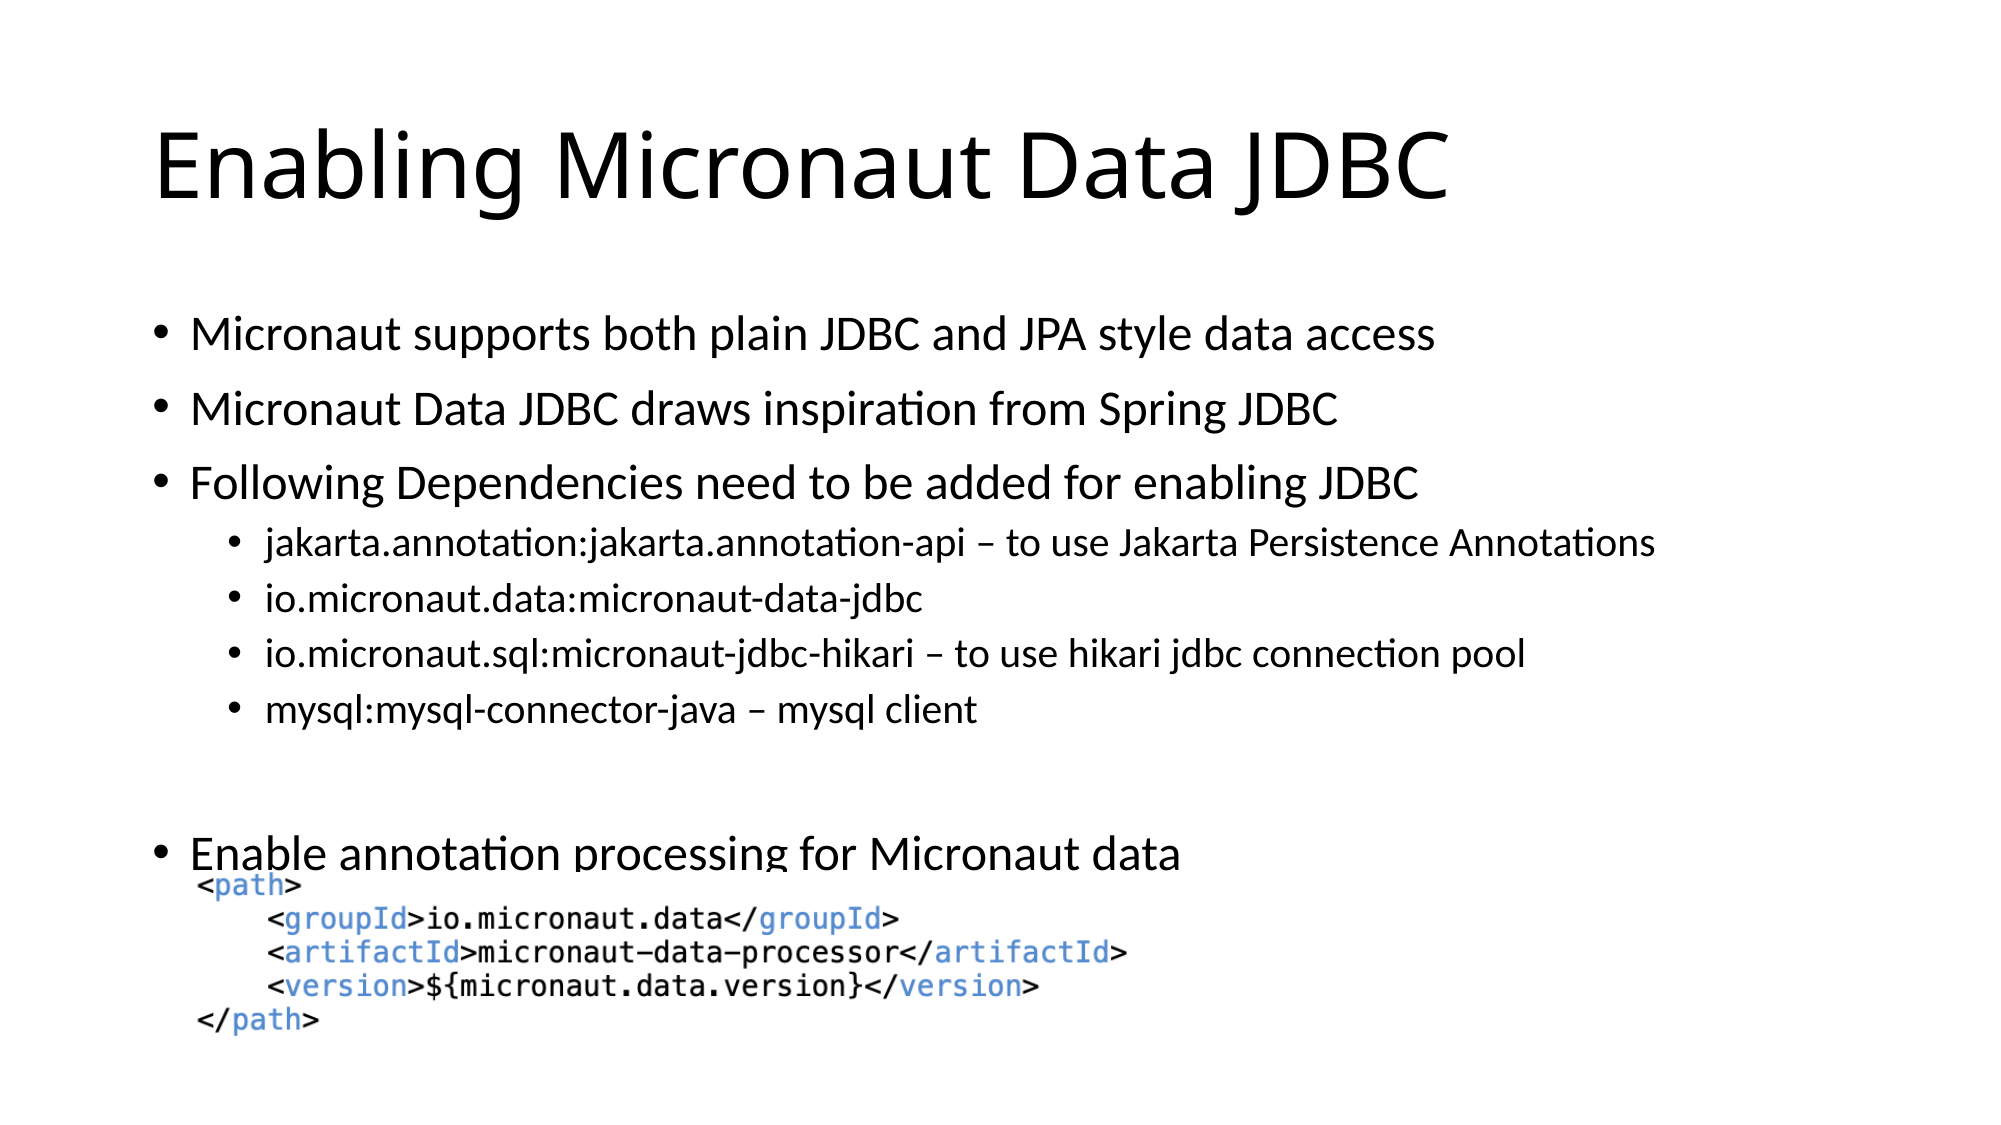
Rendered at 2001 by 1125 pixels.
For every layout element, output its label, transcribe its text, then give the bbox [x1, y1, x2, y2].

picture [187, 872, 1134, 1036]
list Micronaut supports both plain JDBC and JPA style data access Micronaut Data JDBC draws inspiration from Spring JDBC Following Dependencies need to be added for enabling JDBC jakarta.annotation:jakarta.annotation-api – to use Jakarta Persistence Annotations io.micronaut.data:micronaut-data-jdbc io.micronaut.sql:micronaut-jdbc-hikari – to use hikari jdbc connection pool mysql:mysql-connector-java – mysql client Enable annotation processing for Micronaut data [137, 299, 1863, 1014]
title Enabling Micronaut Data JDBC [137, 59, 1863, 278]
